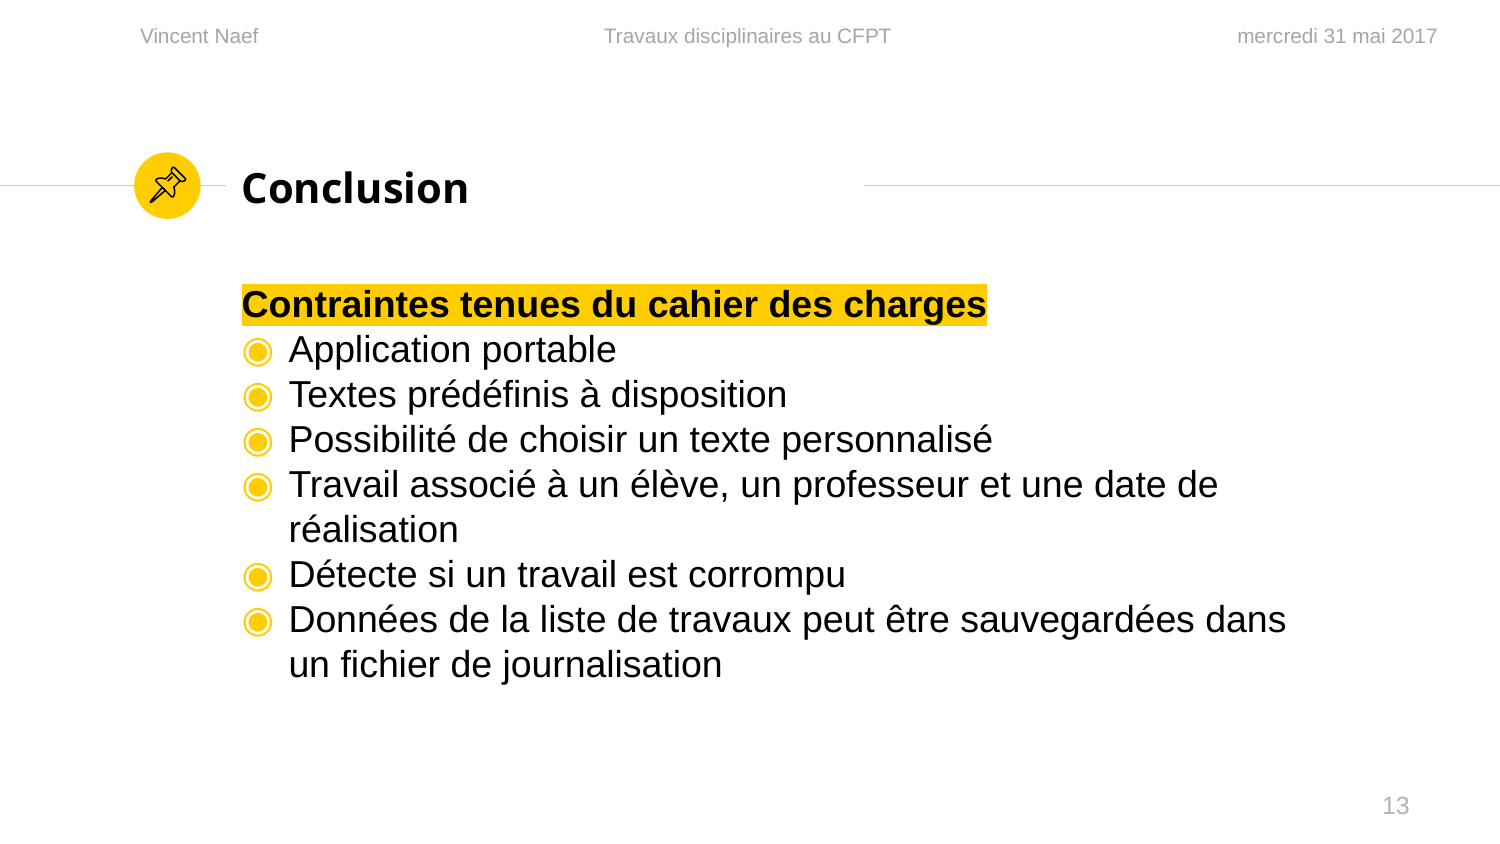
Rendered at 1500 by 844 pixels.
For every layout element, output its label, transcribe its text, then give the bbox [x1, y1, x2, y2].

title Conclusion [226, 151, 863, 223]
list Contraintes tenues du cahier des charges Application portable Textes prédéfinis à disposition Possibilité de choisir un texte personnalisé Travail associé à un élève, un professeur et une date de réalisation Détecte si un travail est corrompu Données de la liste de travaux peut être sauvegardées dans un fichier de journalisation [226, 265, 1344, 776]
slide_number 13 [1074, 782, 1425, 828]
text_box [150, 166, 186, 203]
